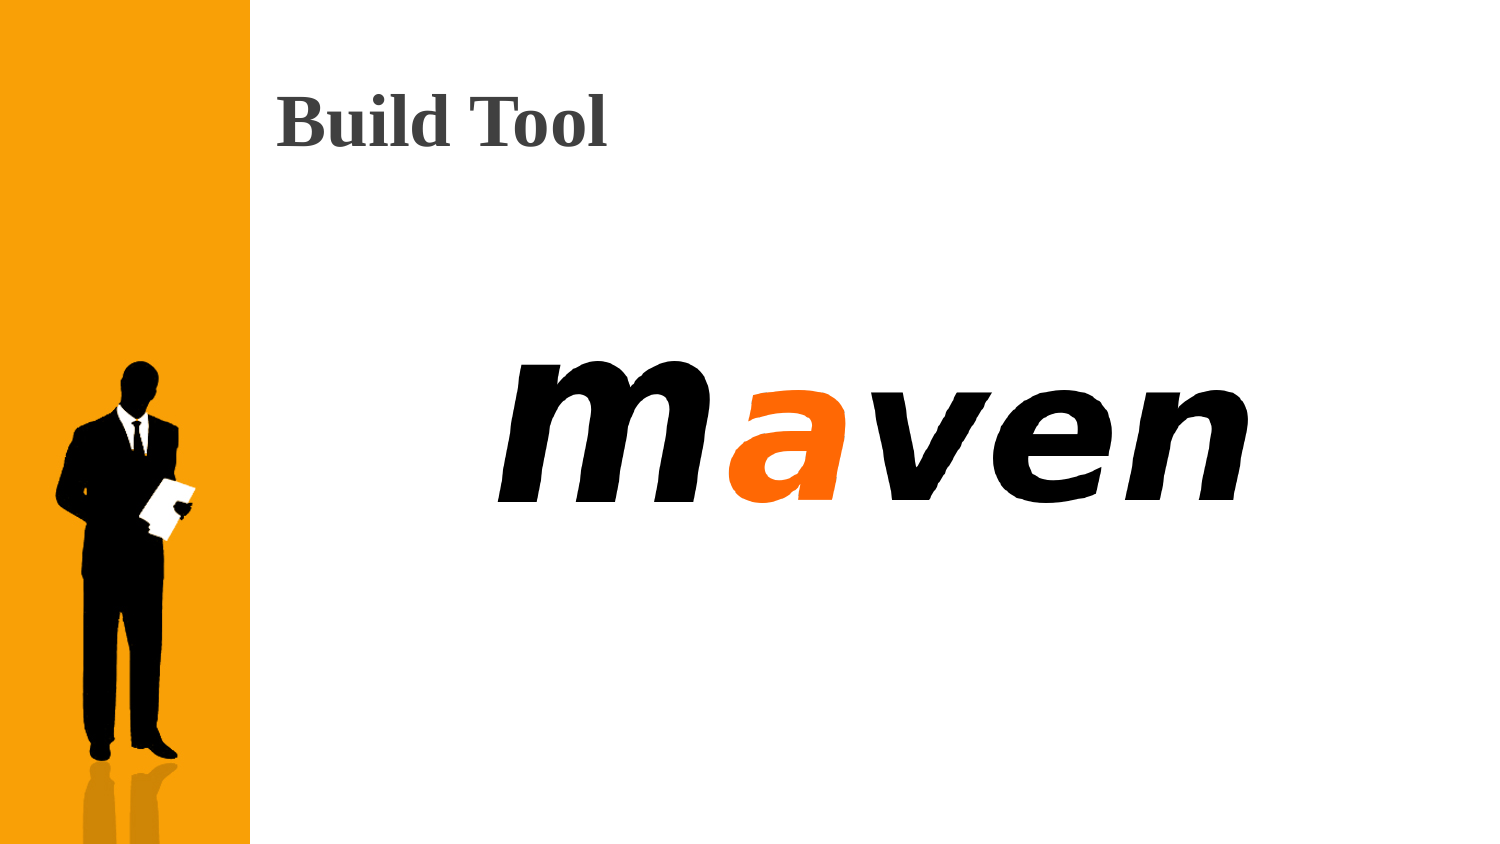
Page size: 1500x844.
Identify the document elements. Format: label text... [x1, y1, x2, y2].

title Build Tool [262, 43, 1497, 189]
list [300, 303, 1436, 564]
picture [0, 0, 1500, 844]
